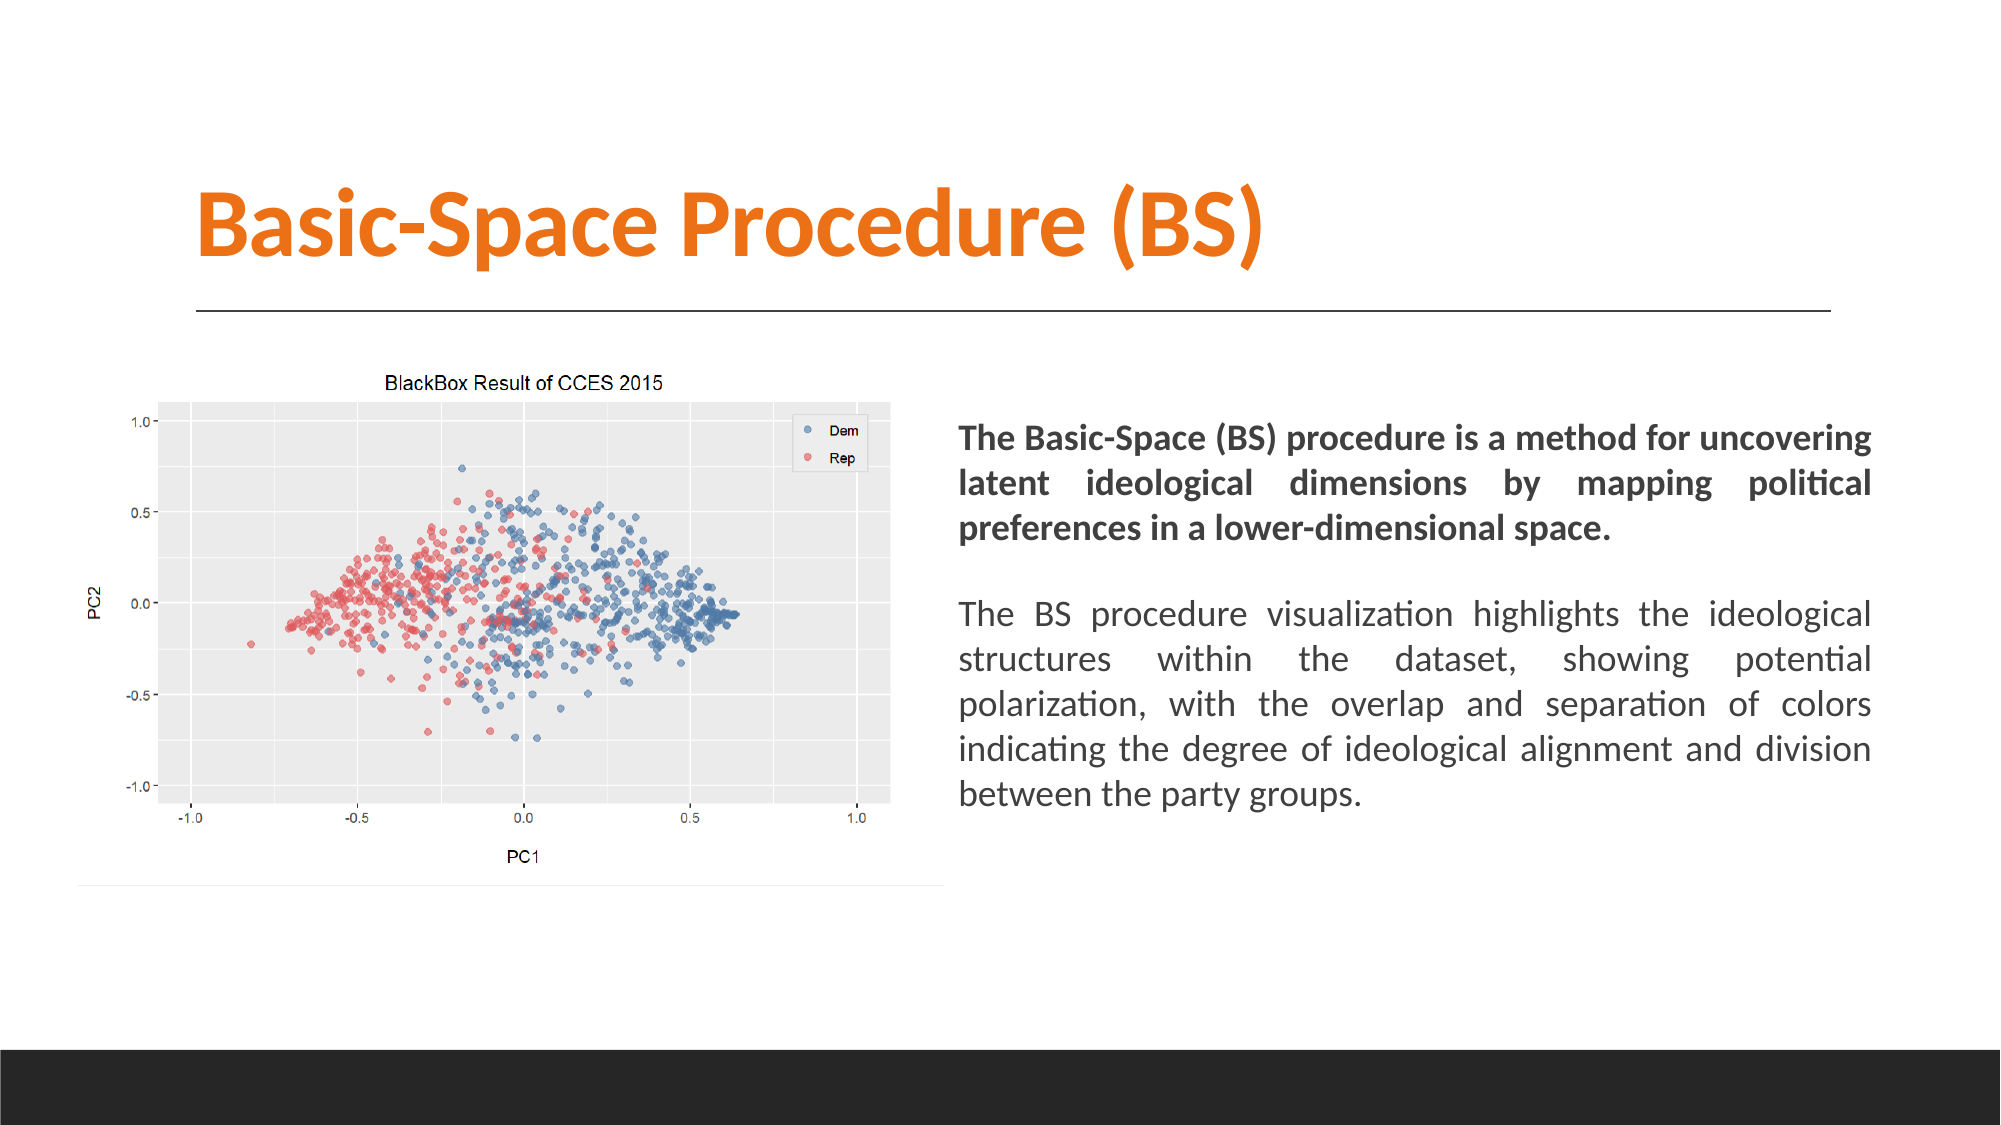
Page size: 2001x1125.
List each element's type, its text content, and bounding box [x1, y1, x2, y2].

title Basic-Space Procedure (BS) [180, 47, 1830, 285]
list The Basic-Space (BS) procedure is a method for uncovering latent ideological dimensions by mapping political preferences in a lower-dimensional space. The BS procedure visualization highlights the ideological structures within the dataset, showing potential polarization, with the overlap and separation of colors indicating the degree of ideological alignment and division between the party groups. [954, 405, 1874, 852]
picture [78, 371, 944, 886]
